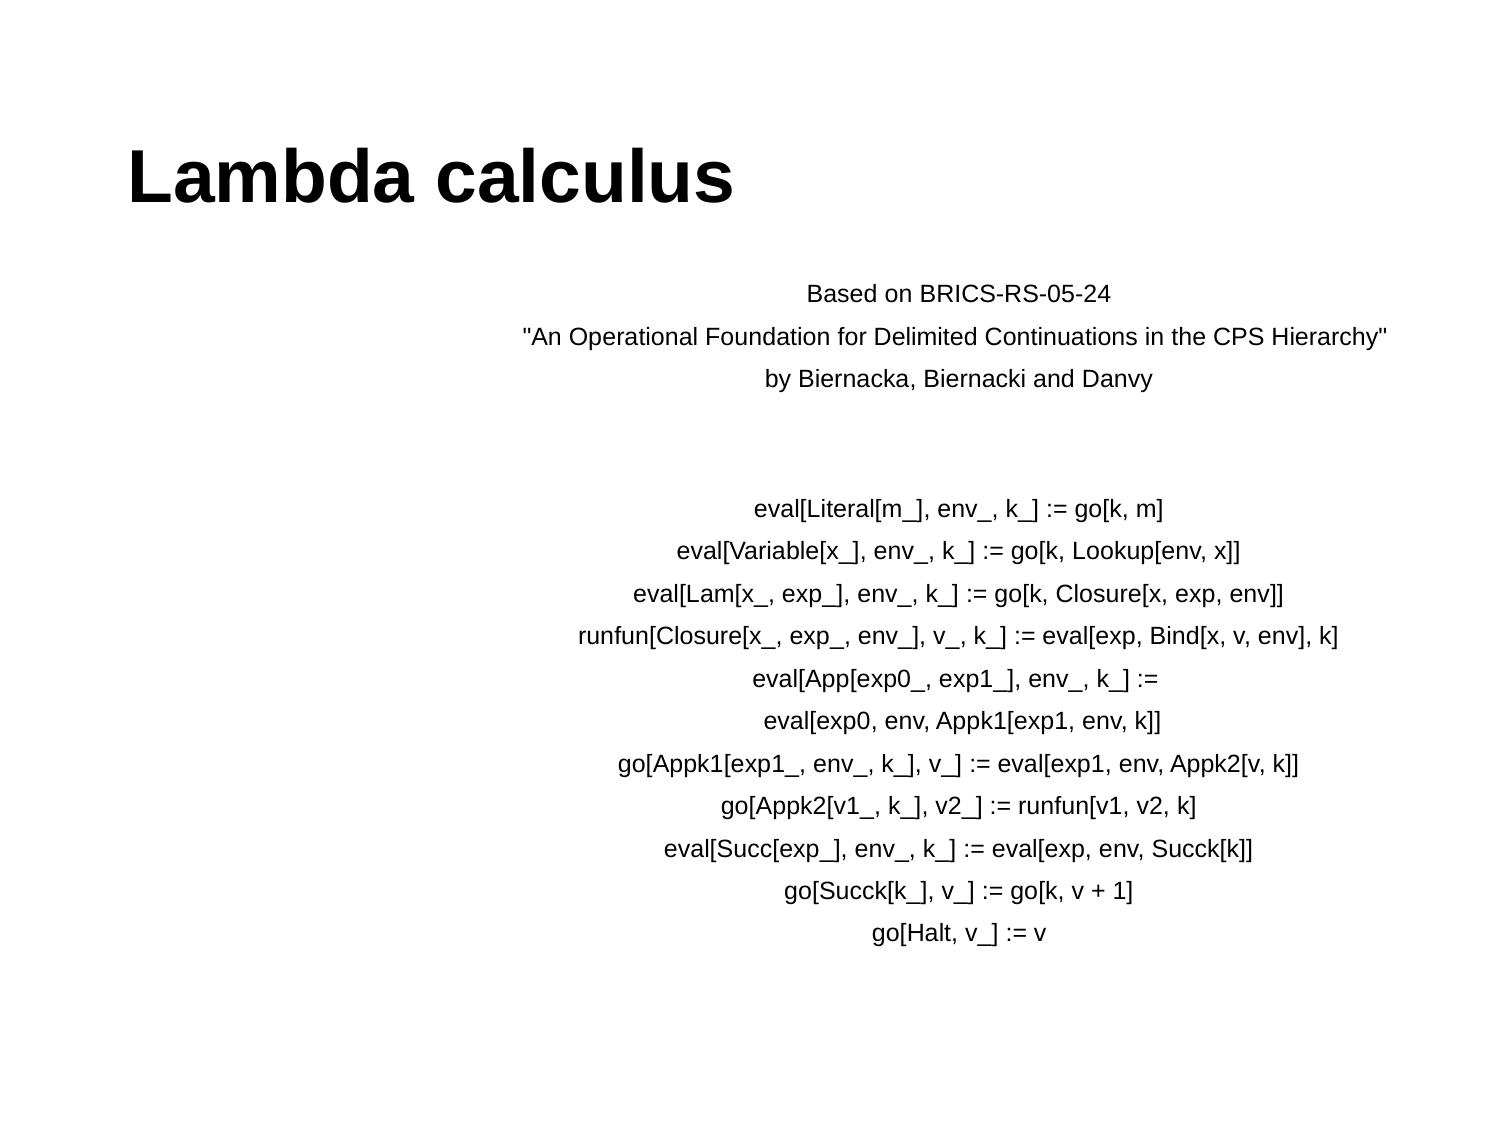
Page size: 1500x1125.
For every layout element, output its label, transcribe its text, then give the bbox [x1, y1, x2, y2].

list Based on BRICS-RS-05-24 "An Operational Foundation for Delimited Continuations in the CPS Hierarchy" by Biernacka, Biernacki and Danvy eval[Literal[m_], env_, k_] := go[k, m] eval[Variable[x_], env_, k_] := go[k, Lookup[env, x]] eval[Lam[x_, exp_], env_, k_] := go[k, Closure[x, exp, env]] runfun[Closure[x_, exp_, env_], v_, k_] := eval[exp, Bind[x, v, env], k] eval[App[exp0_, exp1_], env_, k_] := eval[exp0, env, Appk1[exp1, env, k]] go[Appk1[exp1_, env_, k_], v_] := eval[exp1, env, Appk2[v, k]] go[Appk2[v1_, k_], v2_] := runfun[v1, v2, k] eval[Succ[exp_], env_, k_] := eval[exp, env, Succk[k]] go[Succk[k_], v_] := go[k, v + 1] go[Halt, v_] := v [482, 262, 1436, 1050]
title Lambda calculus [75, 14, 1425, 233]
